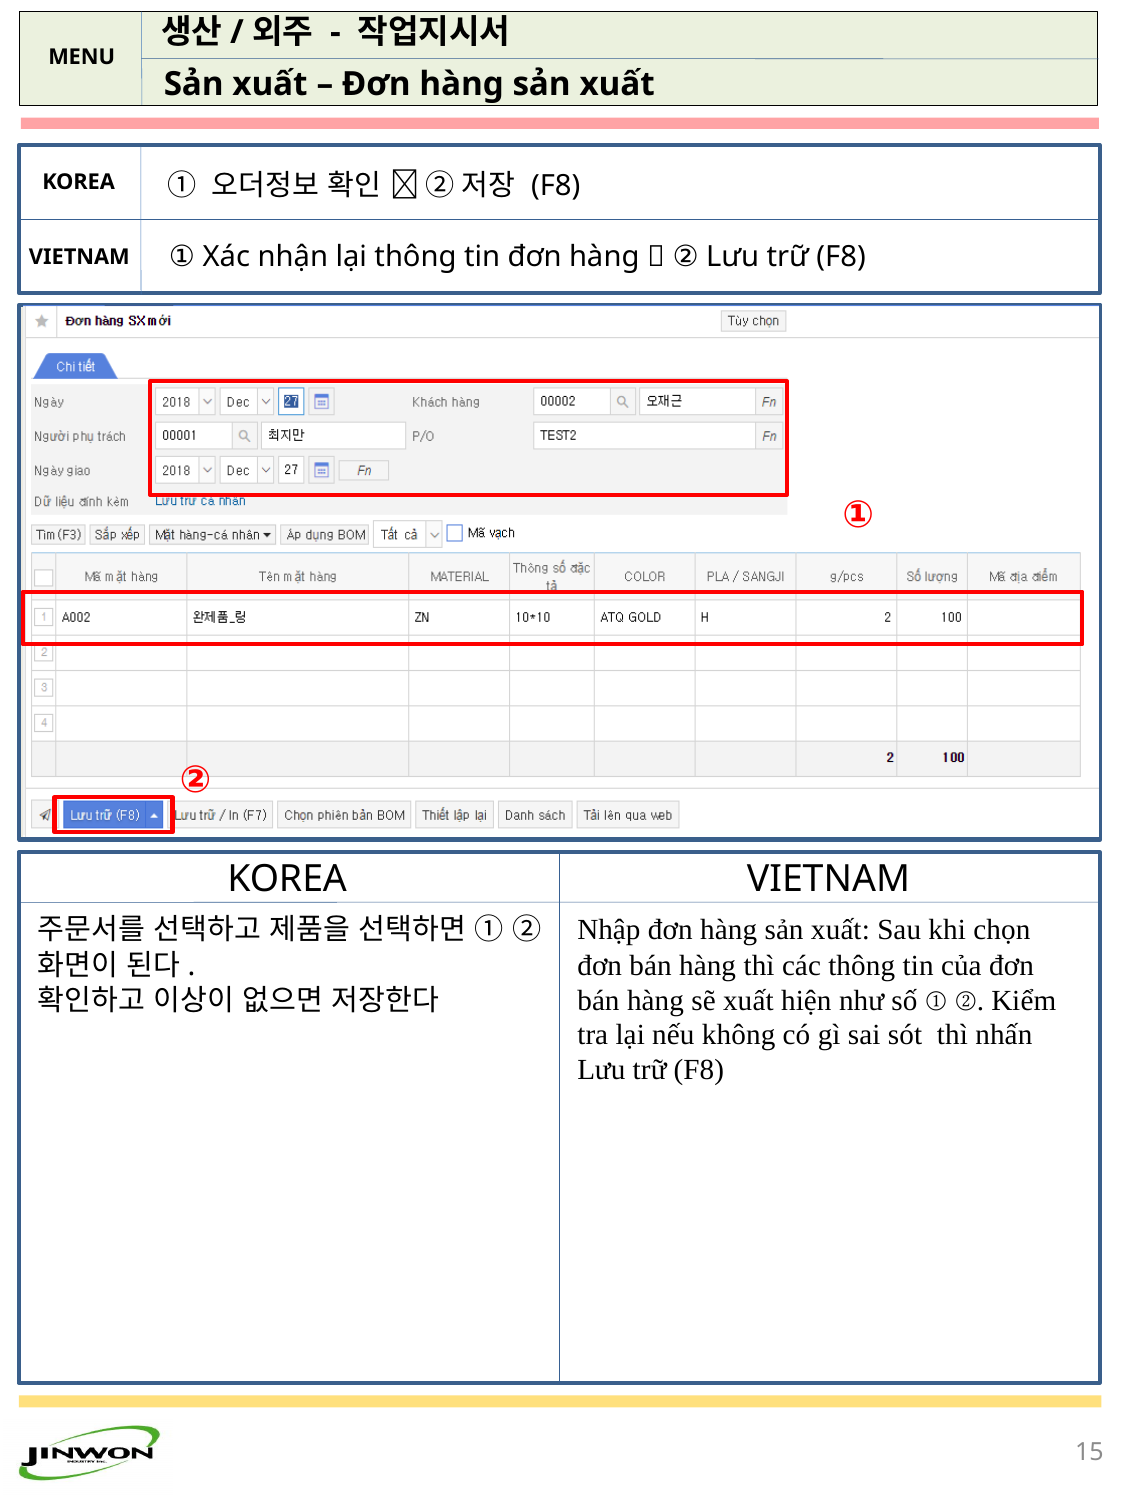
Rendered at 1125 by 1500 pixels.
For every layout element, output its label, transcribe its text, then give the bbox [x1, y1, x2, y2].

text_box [152, 158, 1100, 305]
slide_number 15 [856, 1412, 1119, 1493]
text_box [146, 2, 1100, 157]
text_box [22, 903, 1097, 1096]
picture [3, 1417, 173, 1495]
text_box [22, 305, 1099, 838]
